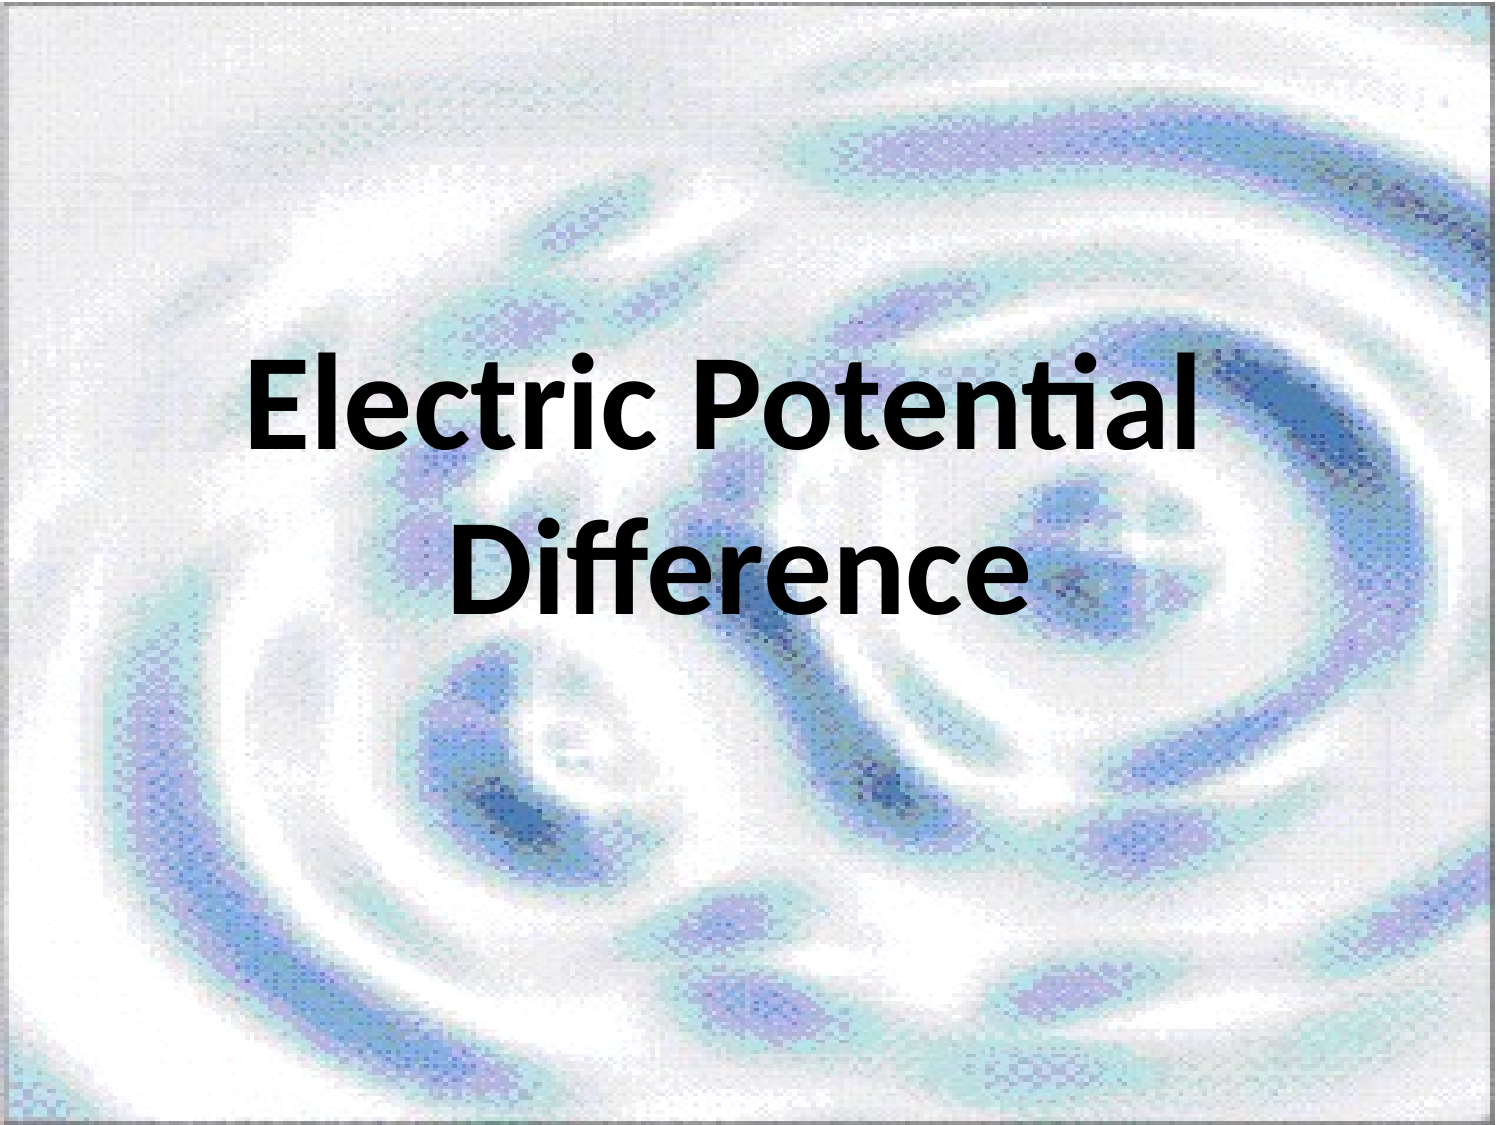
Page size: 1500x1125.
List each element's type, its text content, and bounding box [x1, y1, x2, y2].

text_box Electric Potential Difference [228, 304, 1251, 650]
